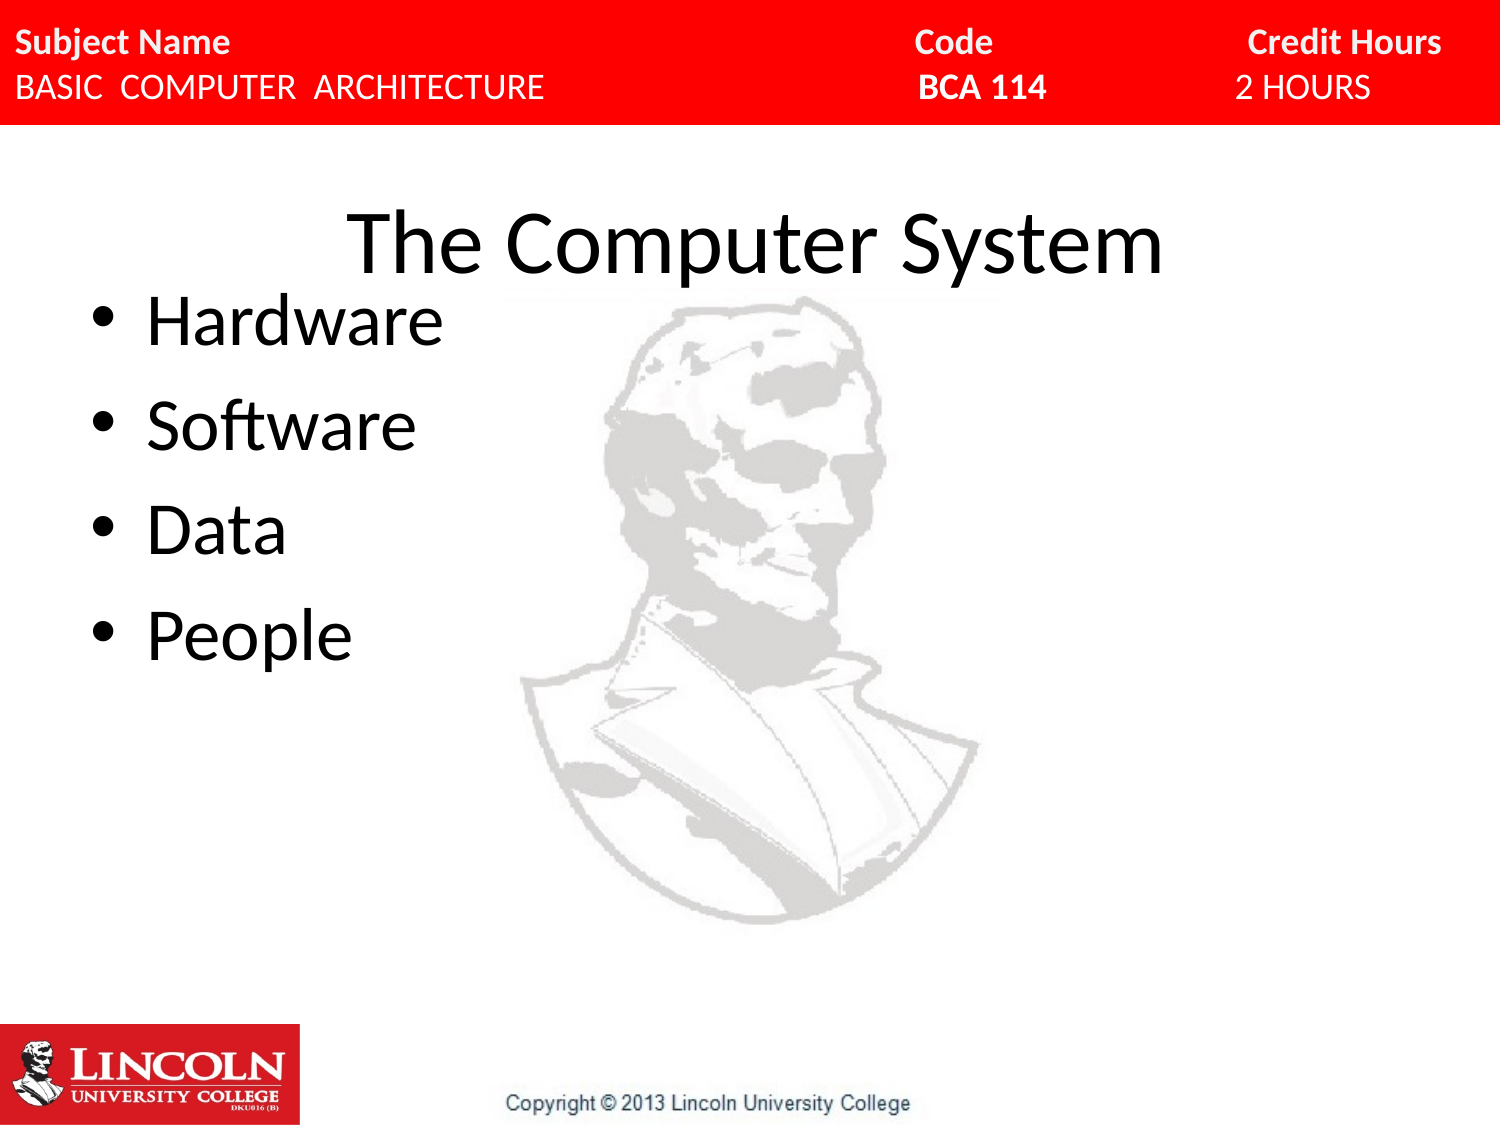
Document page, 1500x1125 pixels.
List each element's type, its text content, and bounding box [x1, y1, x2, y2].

picture [0, 1024, 300, 1125]
list Hardware Software Data People [74, 262, 1426, 1006]
title The Computer System [50, 174, 1463, 363]
picture [487, 1082, 936, 1125]
